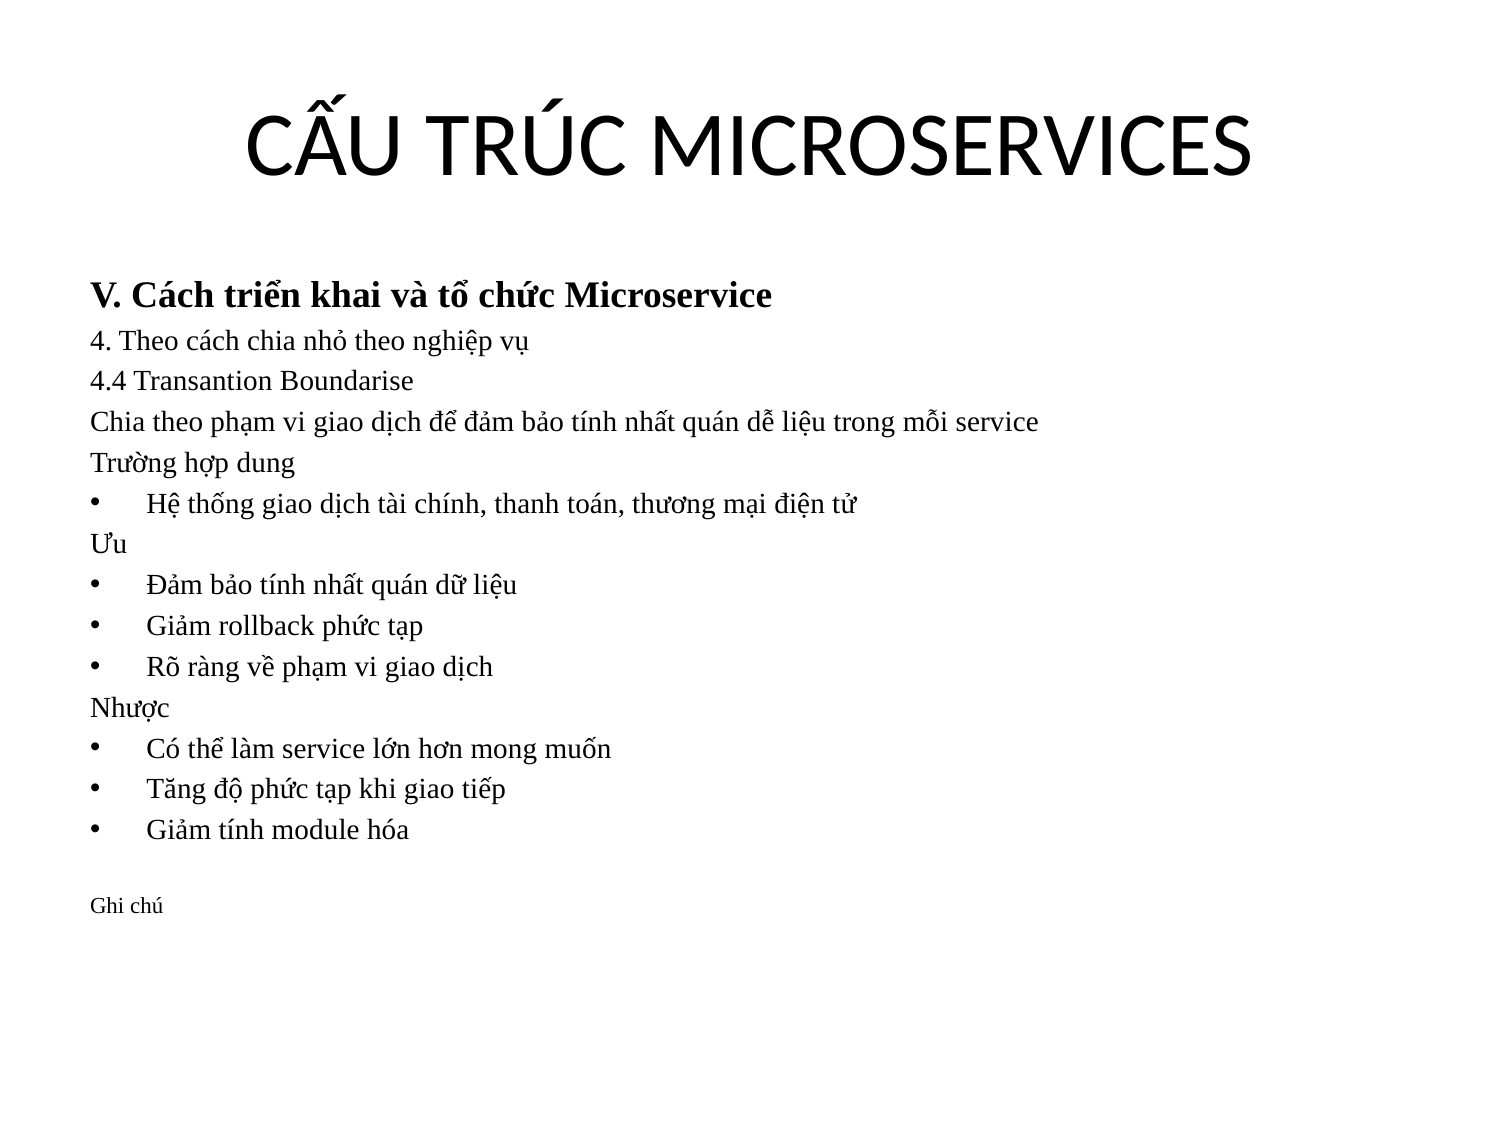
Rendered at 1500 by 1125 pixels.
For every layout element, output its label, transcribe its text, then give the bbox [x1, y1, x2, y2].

title CẤU TRÚC MICROSERVICES [75, 45, 1425, 233]
list V. Cách triển khai và tổ chức Microservice 4. Theo cách chia nhỏ theo nghiệp vụ 4.4 Transantion Boundarise Chia theo phạm vi giao dịch để đảm bảo tính nhất quán dễ liệu trong mỗi service Trường hợp dung Hệ thống giao dịch tài chính, thanh toán, thương mại điện tử Ưu Đảm bảo tính nhất quán dữ liệu Giảm rollback phức tạp Rõ ràng về phạm vi giao dịch Nhược Có thể làm service lớn hơn mong muốn Tăng độ phức tạp khi giao tiếp Giảm tính module hóa Ghi chú [75, 262, 1425, 1125]
